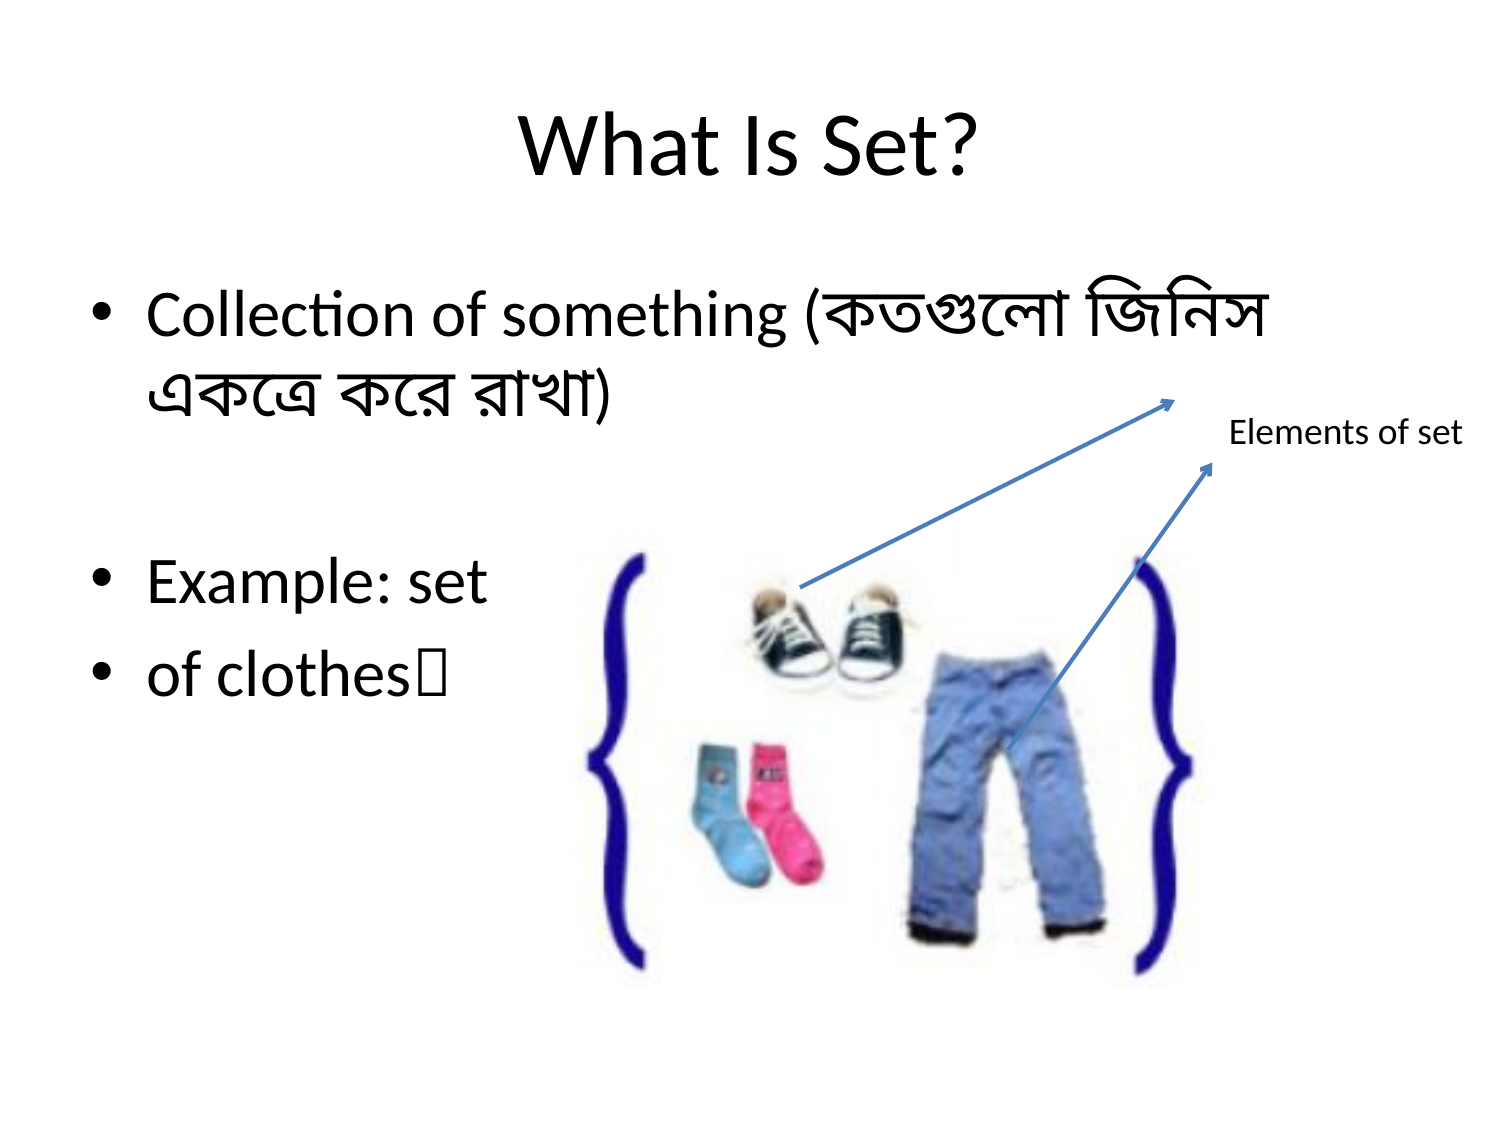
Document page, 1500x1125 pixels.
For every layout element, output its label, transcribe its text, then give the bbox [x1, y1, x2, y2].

list Collection of something (কতগুলো জিনিস একত্রে করে রাখা) Example: set of clothes [75, 262, 1425, 1005]
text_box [1007, 462, 1213, 751]
title What Is Set? [75, 45, 1425, 233]
picture [537, 512, 1213, 988]
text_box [799, 399, 1176, 588]
text_box Elements of set [1213, 399, 1479, 460]
